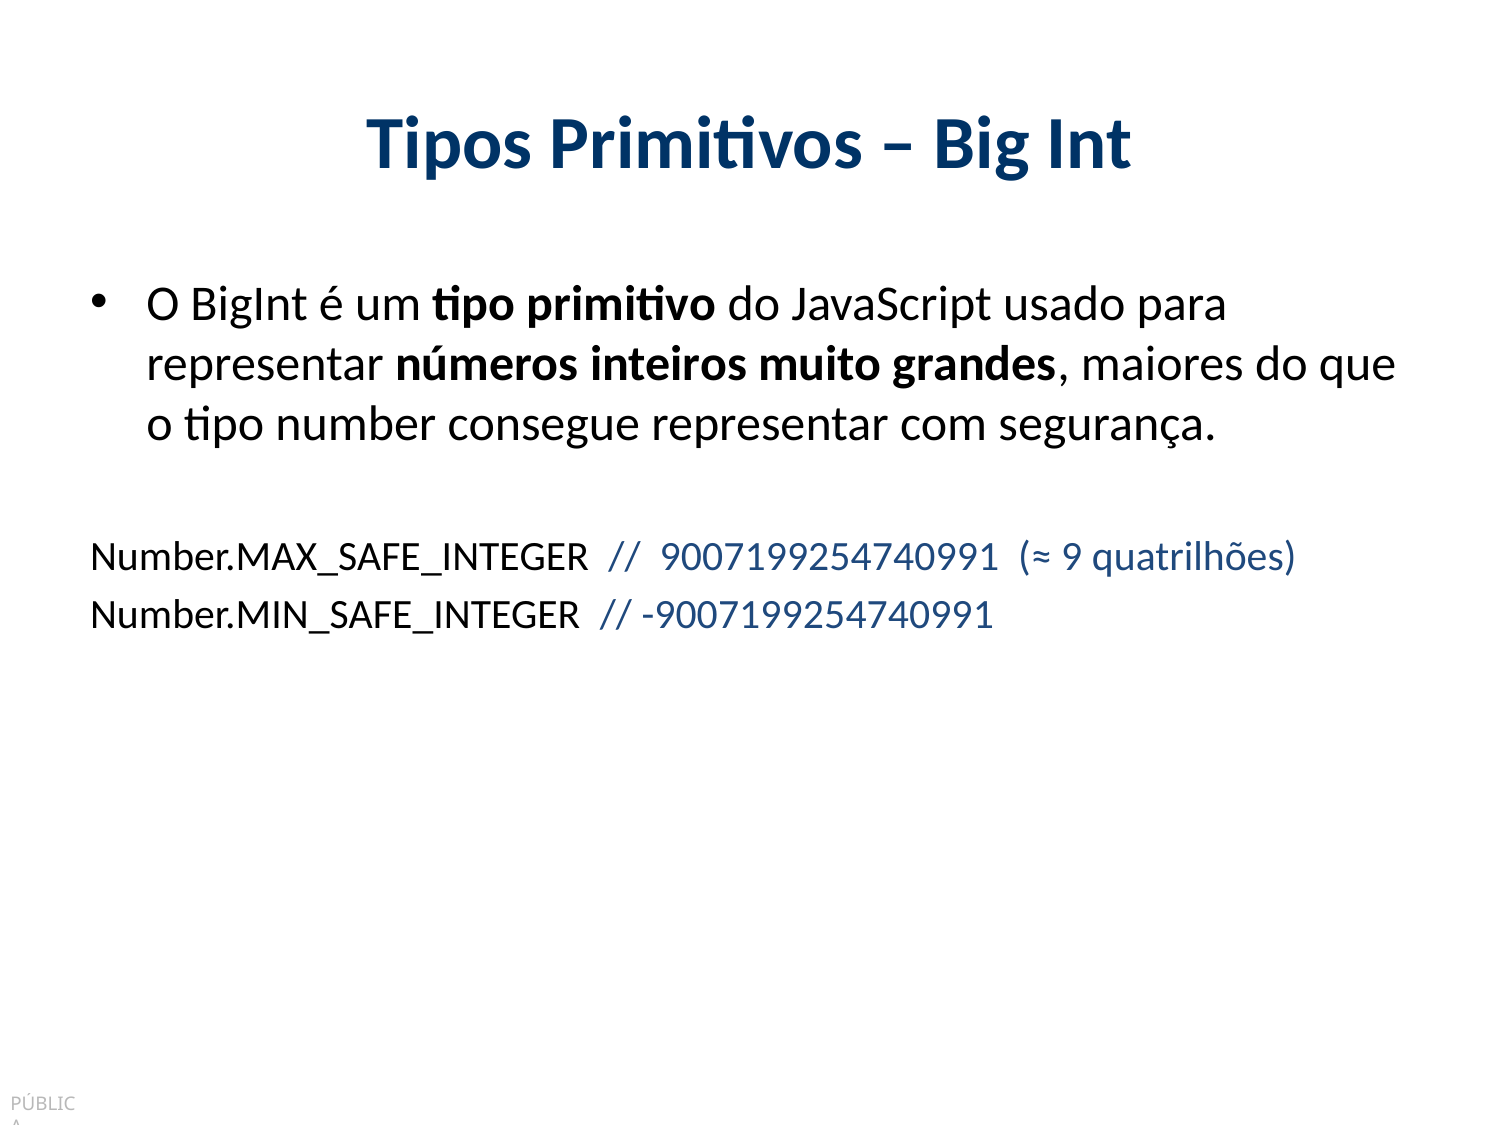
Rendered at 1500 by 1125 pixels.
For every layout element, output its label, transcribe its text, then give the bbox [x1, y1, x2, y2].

list O BigInt é um tipo primitivo do JavaScript usado para representar números inteiros muito grandes, maiores do que o tipo number consegue representar com segurança. Number.MAX_SAFE_INTEGER // 9007199254740991 (≈ 9 quatrilhões) Number.MIN_SAFE_INTEGER // -9007199254740991 [75, 262, 1425, 1005]
title Tipos Primitivos – Big Int [75, 45, 1425, 233]
